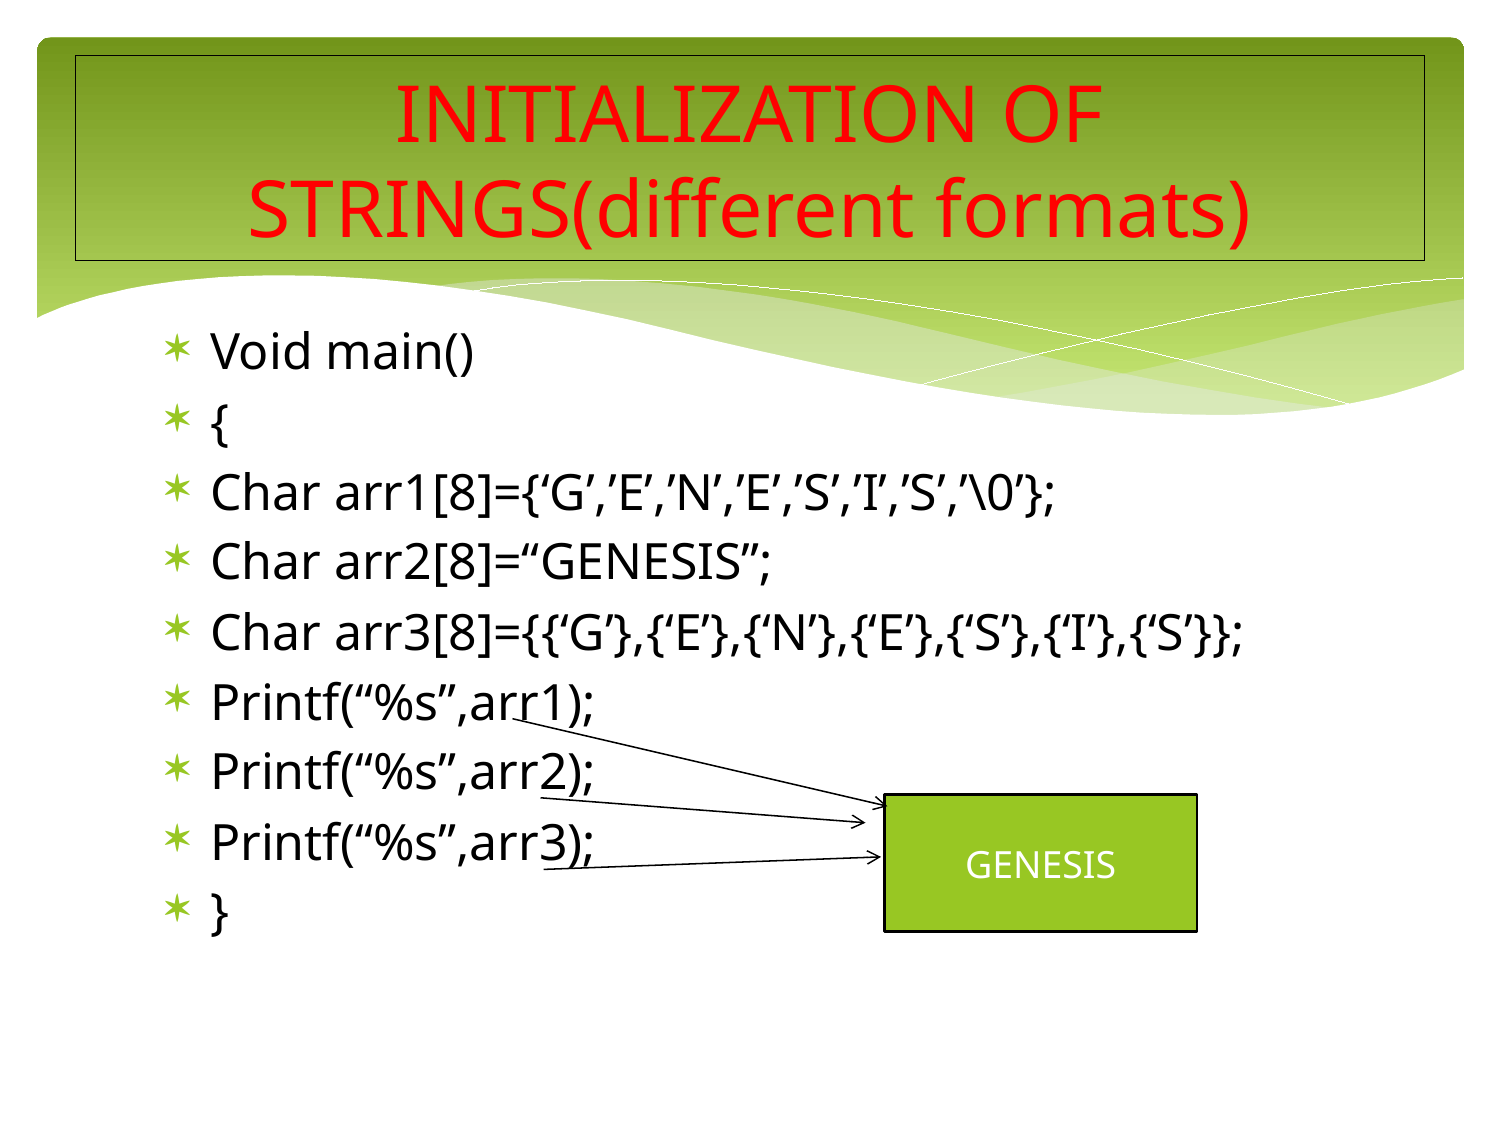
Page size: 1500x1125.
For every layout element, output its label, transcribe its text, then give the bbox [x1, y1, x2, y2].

title INITIALIZATION OF STRINGS(different formats) [75, 55, 1425, 261]
list Void main() { Char arr1[8]={‘G’,’E’,’N’,’E’,’S’,’I’,’S’,’\0’}; Char arr2[8]=“GENESIS”; Char arr3[8]={{‘G’},{‘E’},{‘N’},{‘E’},{‘S’},{‘I’},{‘S’}}; Printf(“%s”,arr1); Printf(“%s”,arr2); Printf(“%s”,arr3); } [150, 312, 1359, 1005]
text_box GENESIS [883, 793, 1198, 933]
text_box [540, 797, 866, 823]
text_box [543, 856, 882, 870]
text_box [512, 718, 888, 807]
